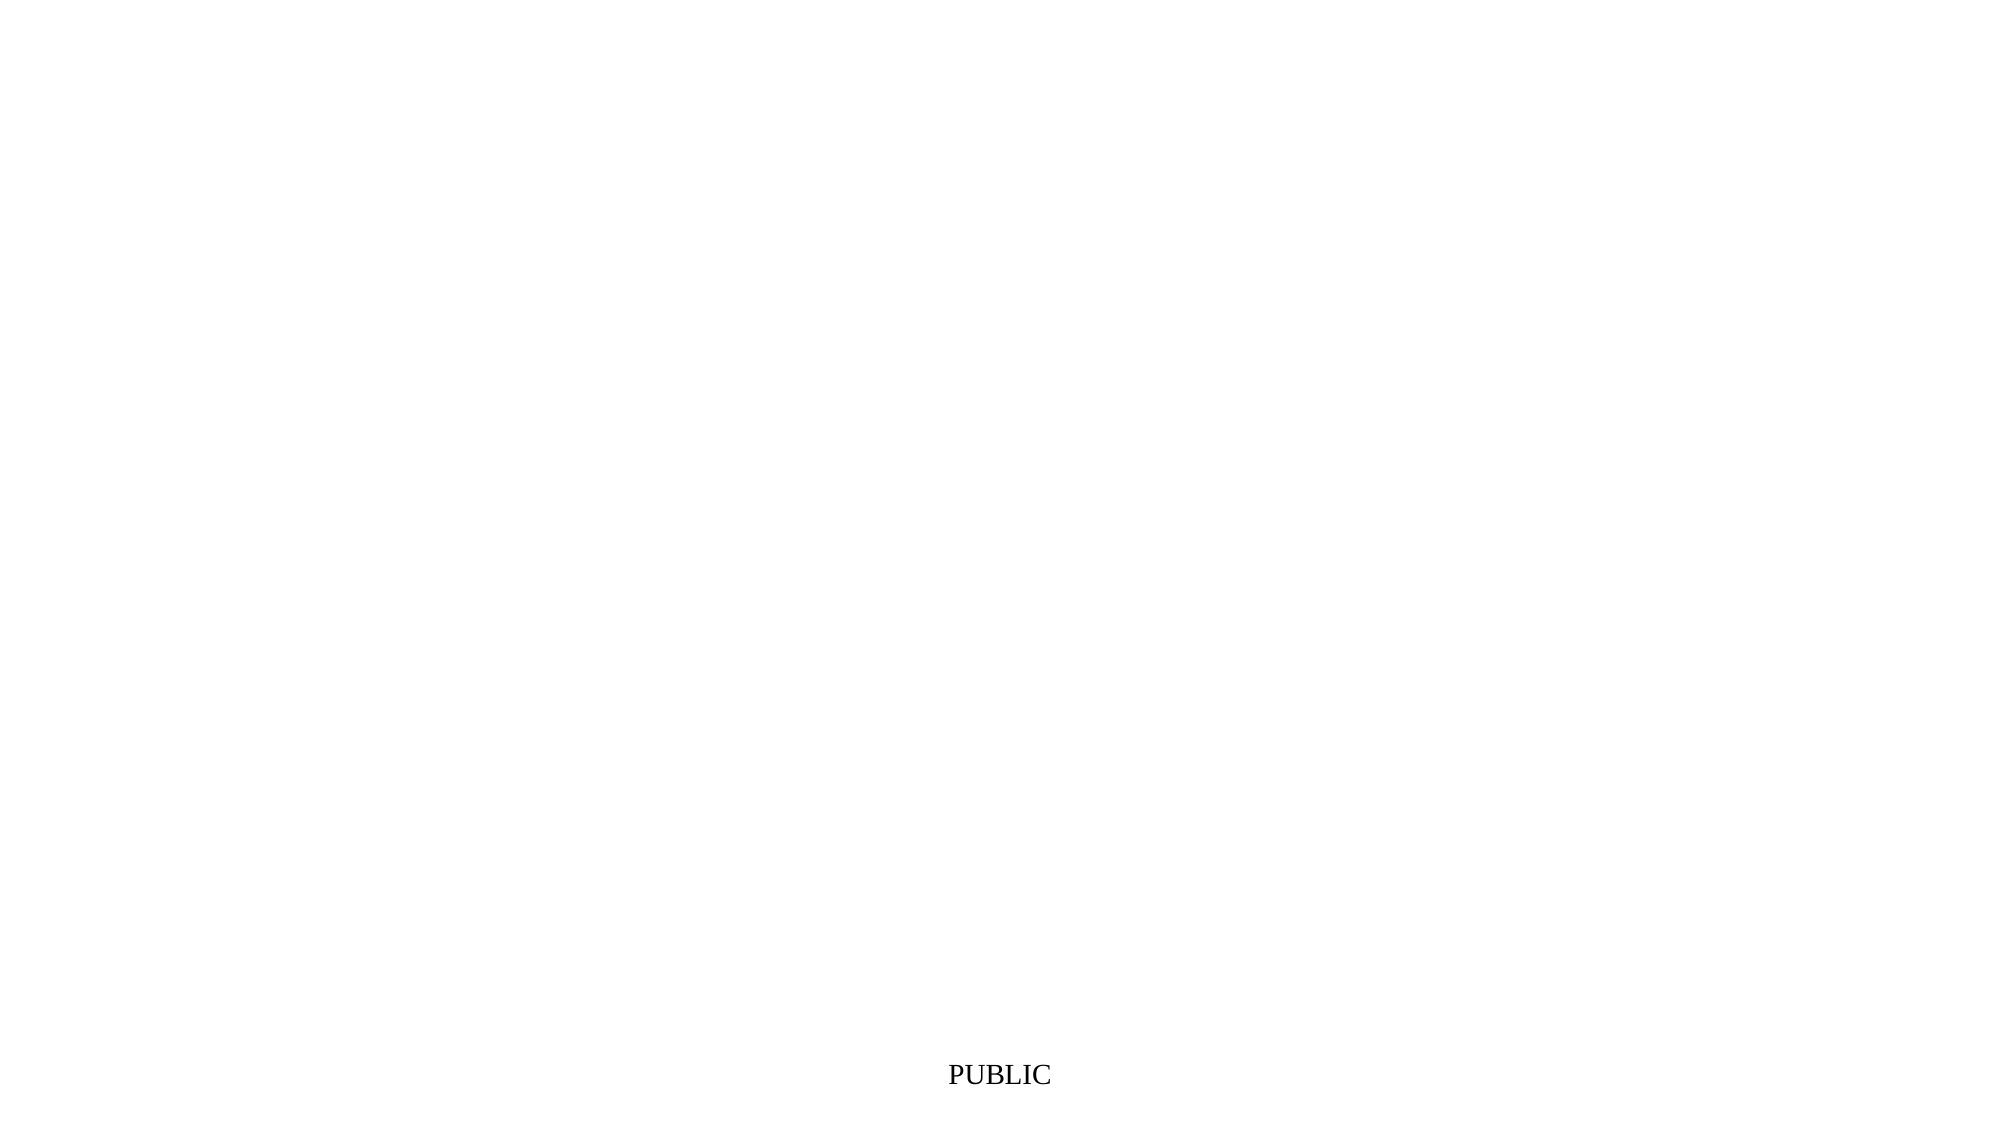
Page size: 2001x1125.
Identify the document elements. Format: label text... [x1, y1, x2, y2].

footer PUBLIC [662, 1042, 1338, 1103]
